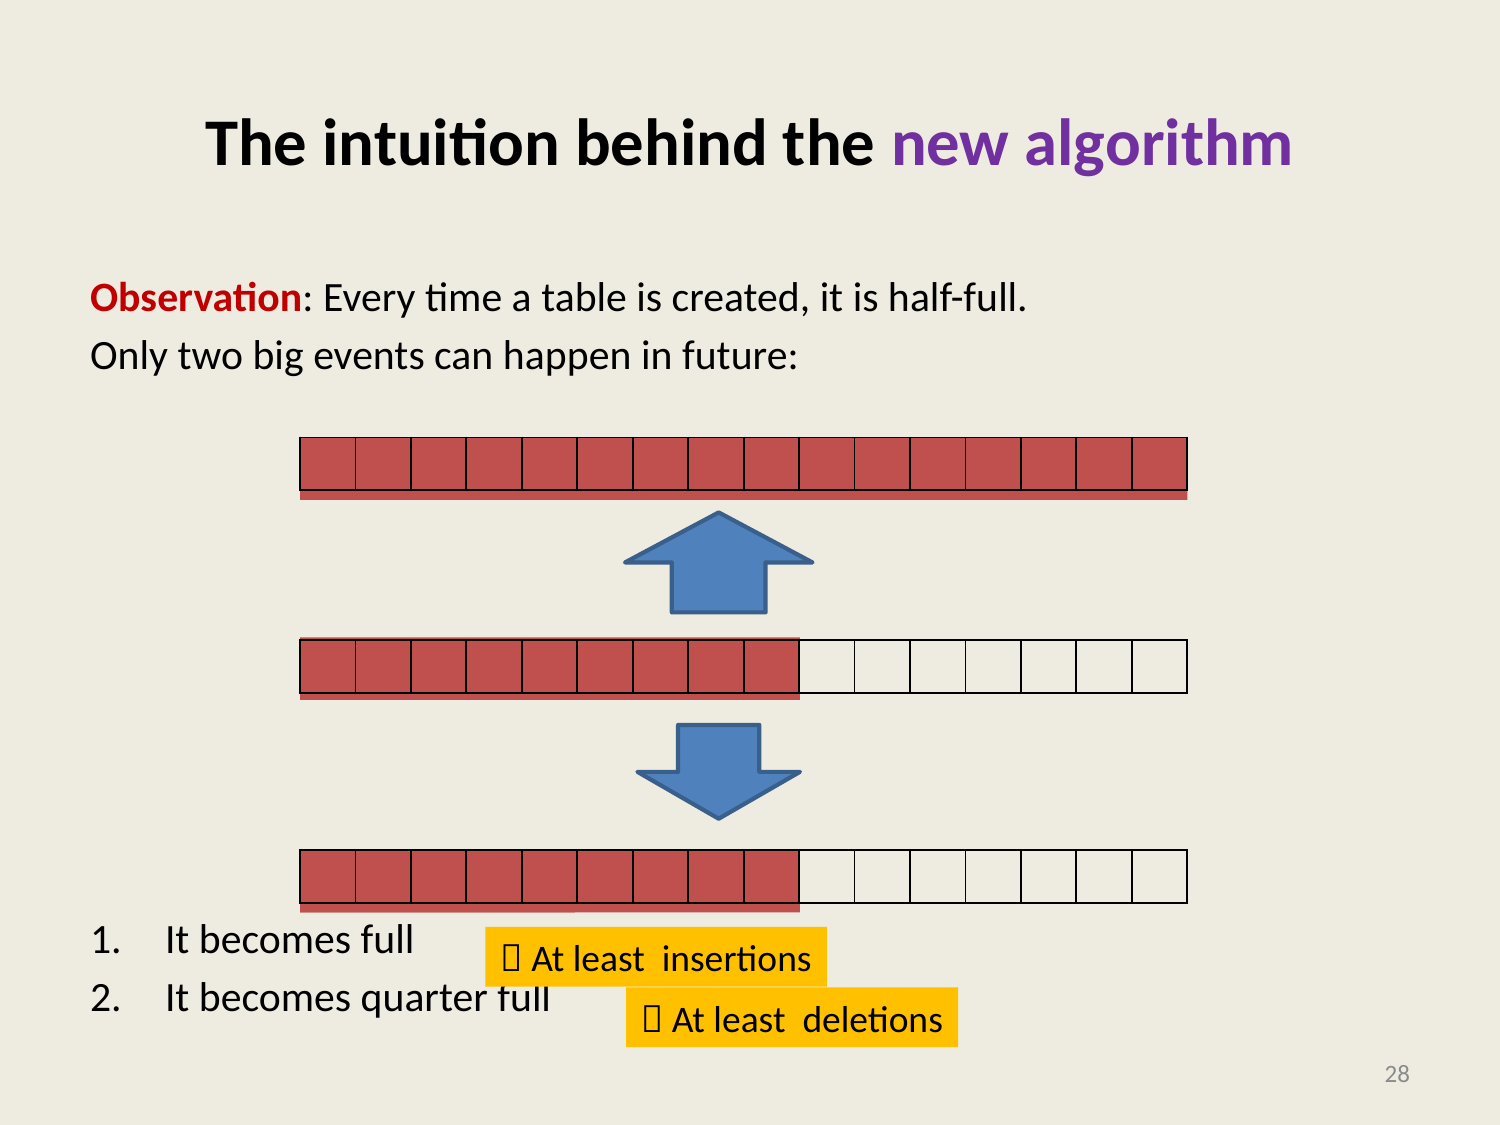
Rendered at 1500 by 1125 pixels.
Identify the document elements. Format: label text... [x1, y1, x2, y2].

table_header [855, 438, 909, 489]
table_header [800, 438, 854, 489]
title The intuition behind the new algorithm [75, 45, 1425, 233]
table_header [855, 851, 909, 902]
table_header [412, 641, 465, 692]
table_header [1022, 438, 1075, 489]
text_box [635, 722, 802, 821]
table_header [1077, 641, 1131, 692]
list Observation: Every time a table is created, it is half-full. Only two big events can happen in future: It becomes full It becomes quarter full [75, 262, 1425, 1088]
table_header [412, 851, 465, 902]
slide_number 28 [1074, 1042, 1425, 1103]
table_header [301, 641, 355, 692]
table_header [1133, 438, 1186, 489]
table_header [745, 438, 798, 489]
table_header [467, 438, 521, 489]
table_header [578, 641, 632, 692]
table_header [911, 641, 965, 692]
text_box [298, 635, 802, 702]
table_header [634, 641, 687, 692]
table_header [689, 641, 743, 692]
table_header [855, 641, 909, 692]
table_header [911, 851, 965, 902]
table_header [800, 641, 854, 692]
table_header [800, 851, 854, 902]
table_header [634, 438, 687, 489]
table_header [412, 438, 465, 489]
table_header [1022, 851, 1075, 902]
table_header [301, 438, 355, 489]
table_header [356, 851, 410, 902]
table_header [578, 438, 632, 489]
table_header [1133, 641, 1186, 692]
table_header [966, 641, 1020, 692]
table_header [911, 438, 965, 489]
table_header [745, 641, 798, 692]
table_header [523, 851, 576, 902]
table_header [1022, 641, 1075, 692]
table_header [745, 851, 798, 902]
table_header [1077, 438, 1131, 489]
table_header [966, 438, 1020, 489]
text_box [622, 510, 815, 615]
table_header [1133, 851, 1186, 902]
table_header [467, 641, 521, 692]
table_header [356, 438, 410, 489]
table_header [634, 851, 687, 902]
table_header [467, 851, 521, 902]
table_header [301, 851, 355, 902]
table_header [356, 641, 410, 692]
table_header [689, 851, 743, 902]
table_header [523, 641, 576, 692]
table_header [1077, 851, 1131, 902]
table_header [966, 851, 1020, 902]
table_header [689, 438, 743, 489]
table_header [578, 851, 632, 902]
table_header [523, 438, 576, 489]
